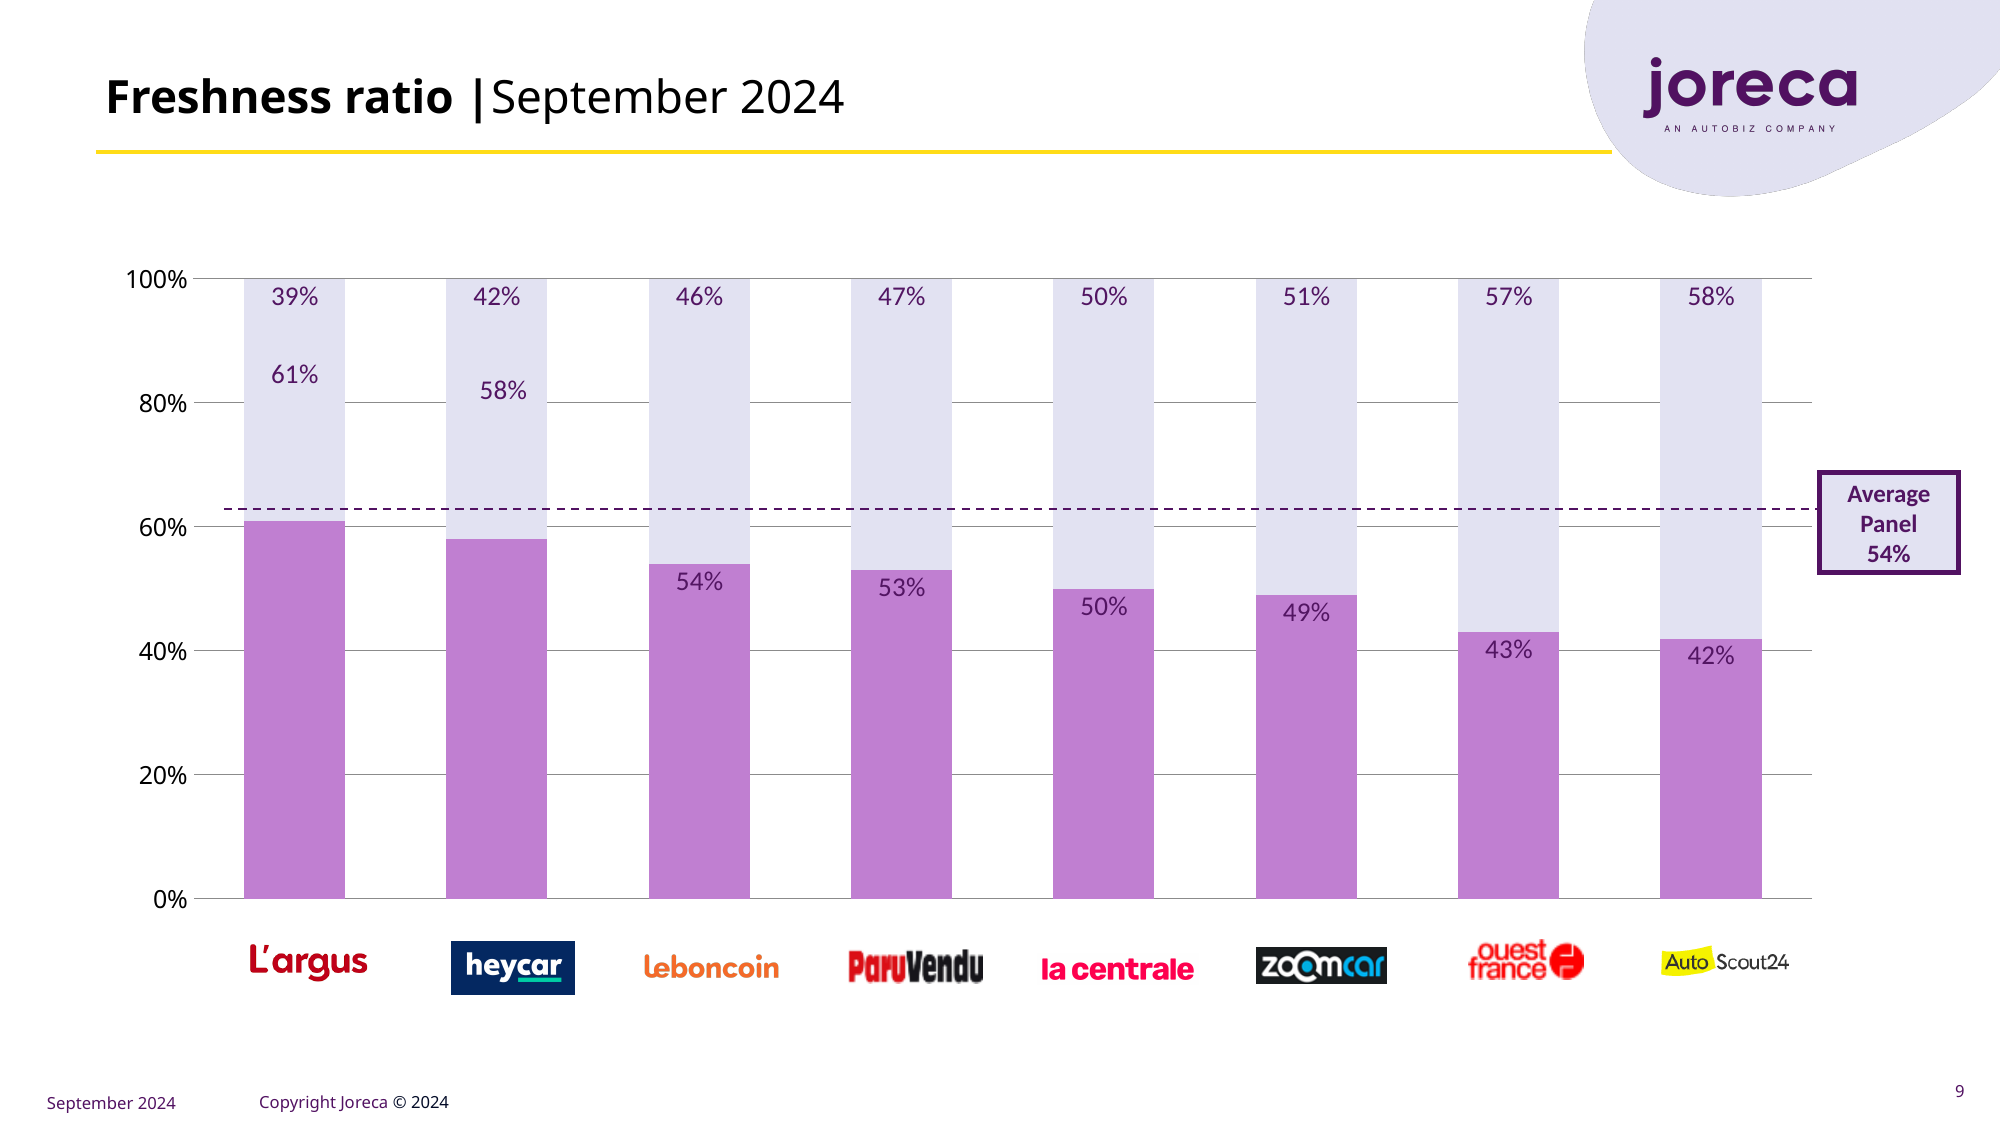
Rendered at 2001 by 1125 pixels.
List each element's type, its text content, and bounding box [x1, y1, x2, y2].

picture [237, 934, 380, 984]
picture [636, 947, 786, 985]
picture [1468, 939, 1584, 980]
chart [119, 232, 1881, 1080]
picture [1037, 953, 1199, 985]
picture [1256, 947, 1387, 984]
picture [848, 948, 983, 984]
picture [1542, 0, 2000, 232]
title Freshness ratio |September 2024 [90, 40, 1572, 132]
text_box Average Panel 54% [1881, 472, 1959, 574]
picture [451, 941, 575, 995]
picture [1659, 939, 1793, 980]
